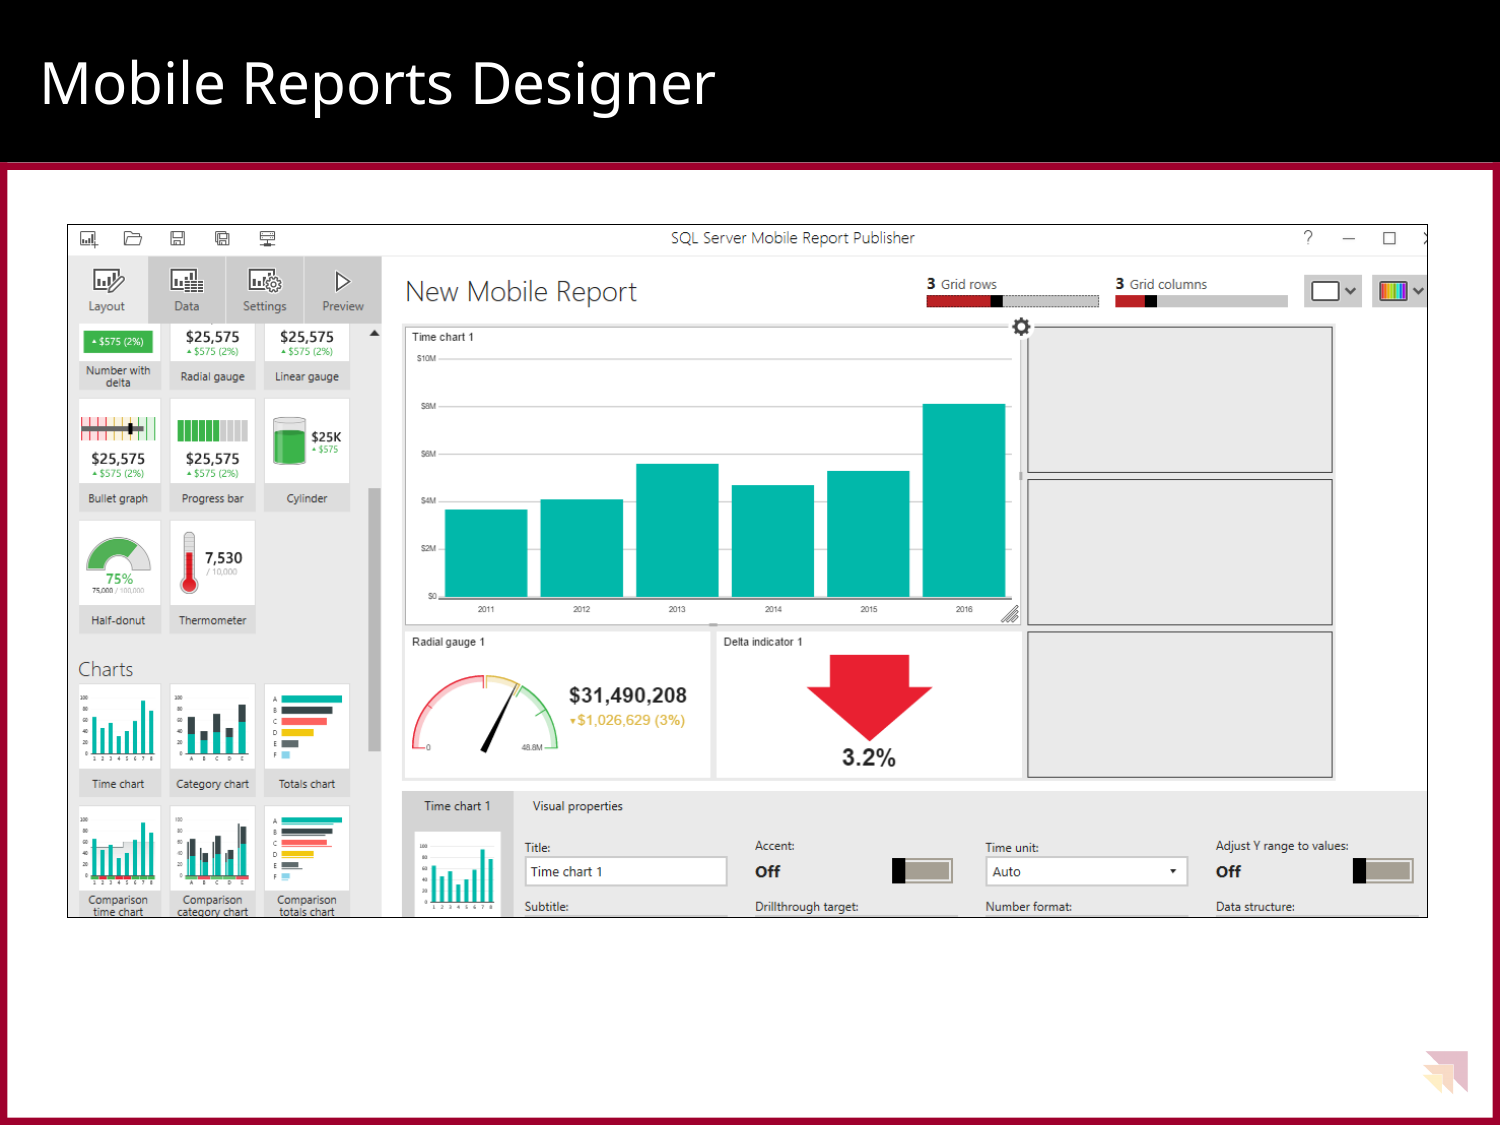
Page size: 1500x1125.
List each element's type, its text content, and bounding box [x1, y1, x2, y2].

title Mobile Reports Designer [24, 12, 1438, 150]
picture [67, 224, 1428, 918]
